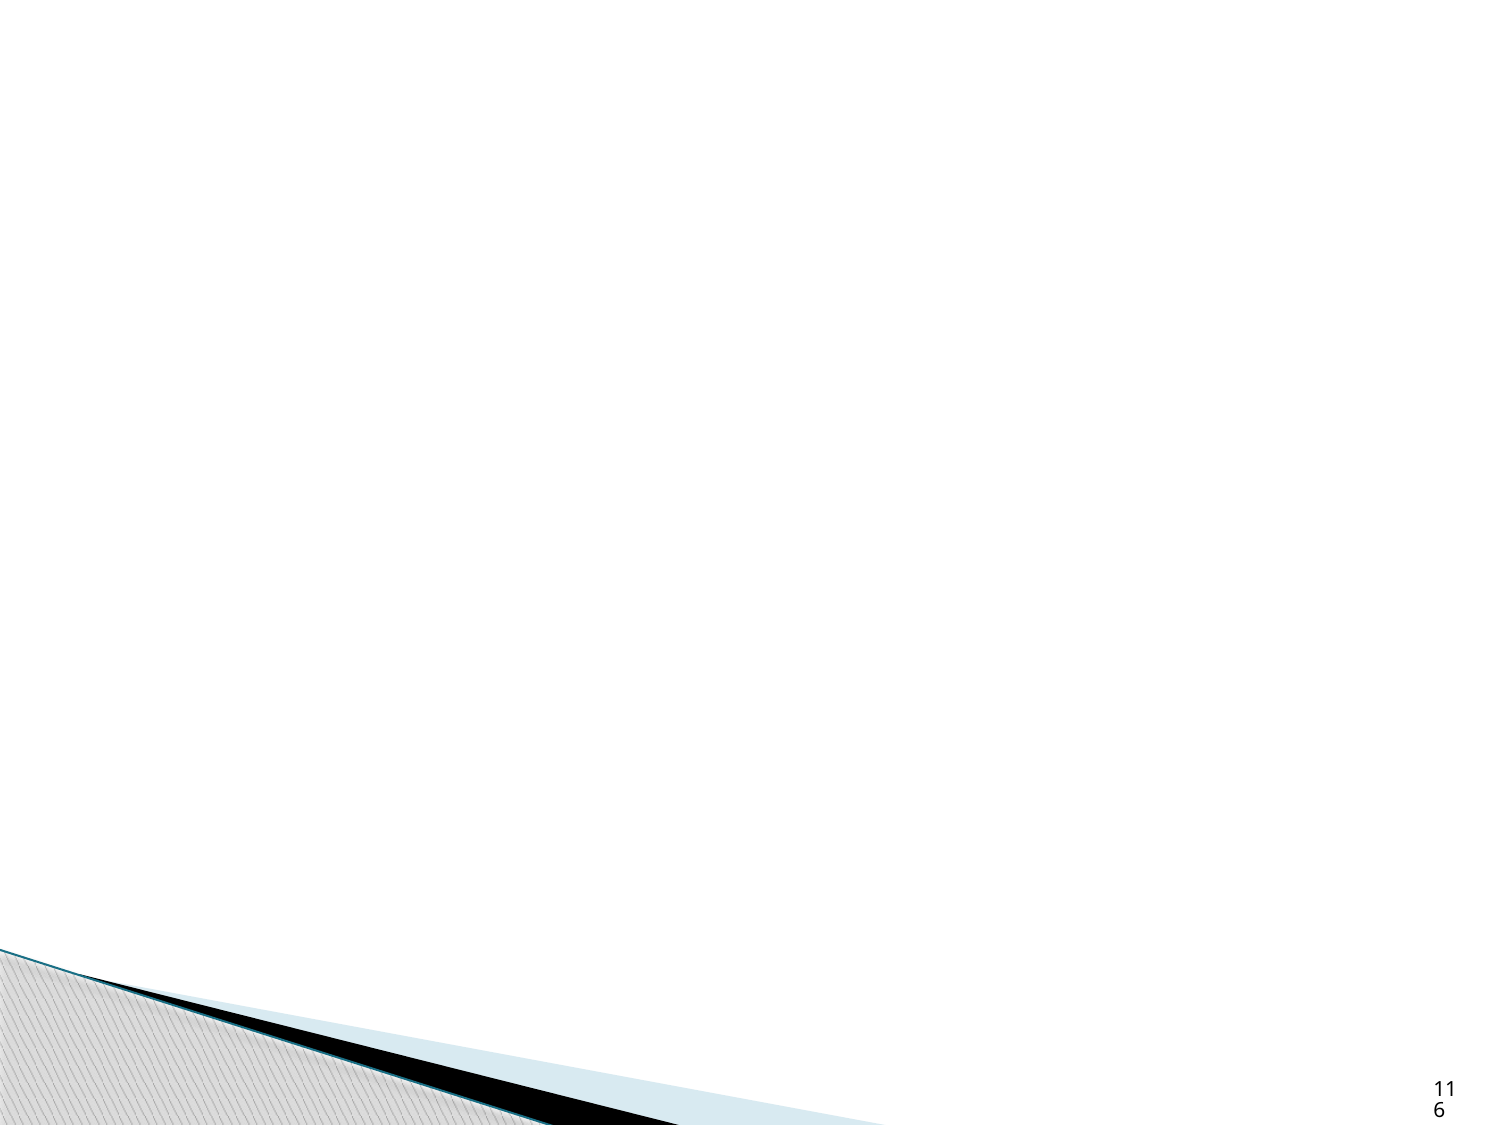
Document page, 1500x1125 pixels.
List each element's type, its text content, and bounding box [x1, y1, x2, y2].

slide_number 116 [1418, 1051, 1479, 1112]
